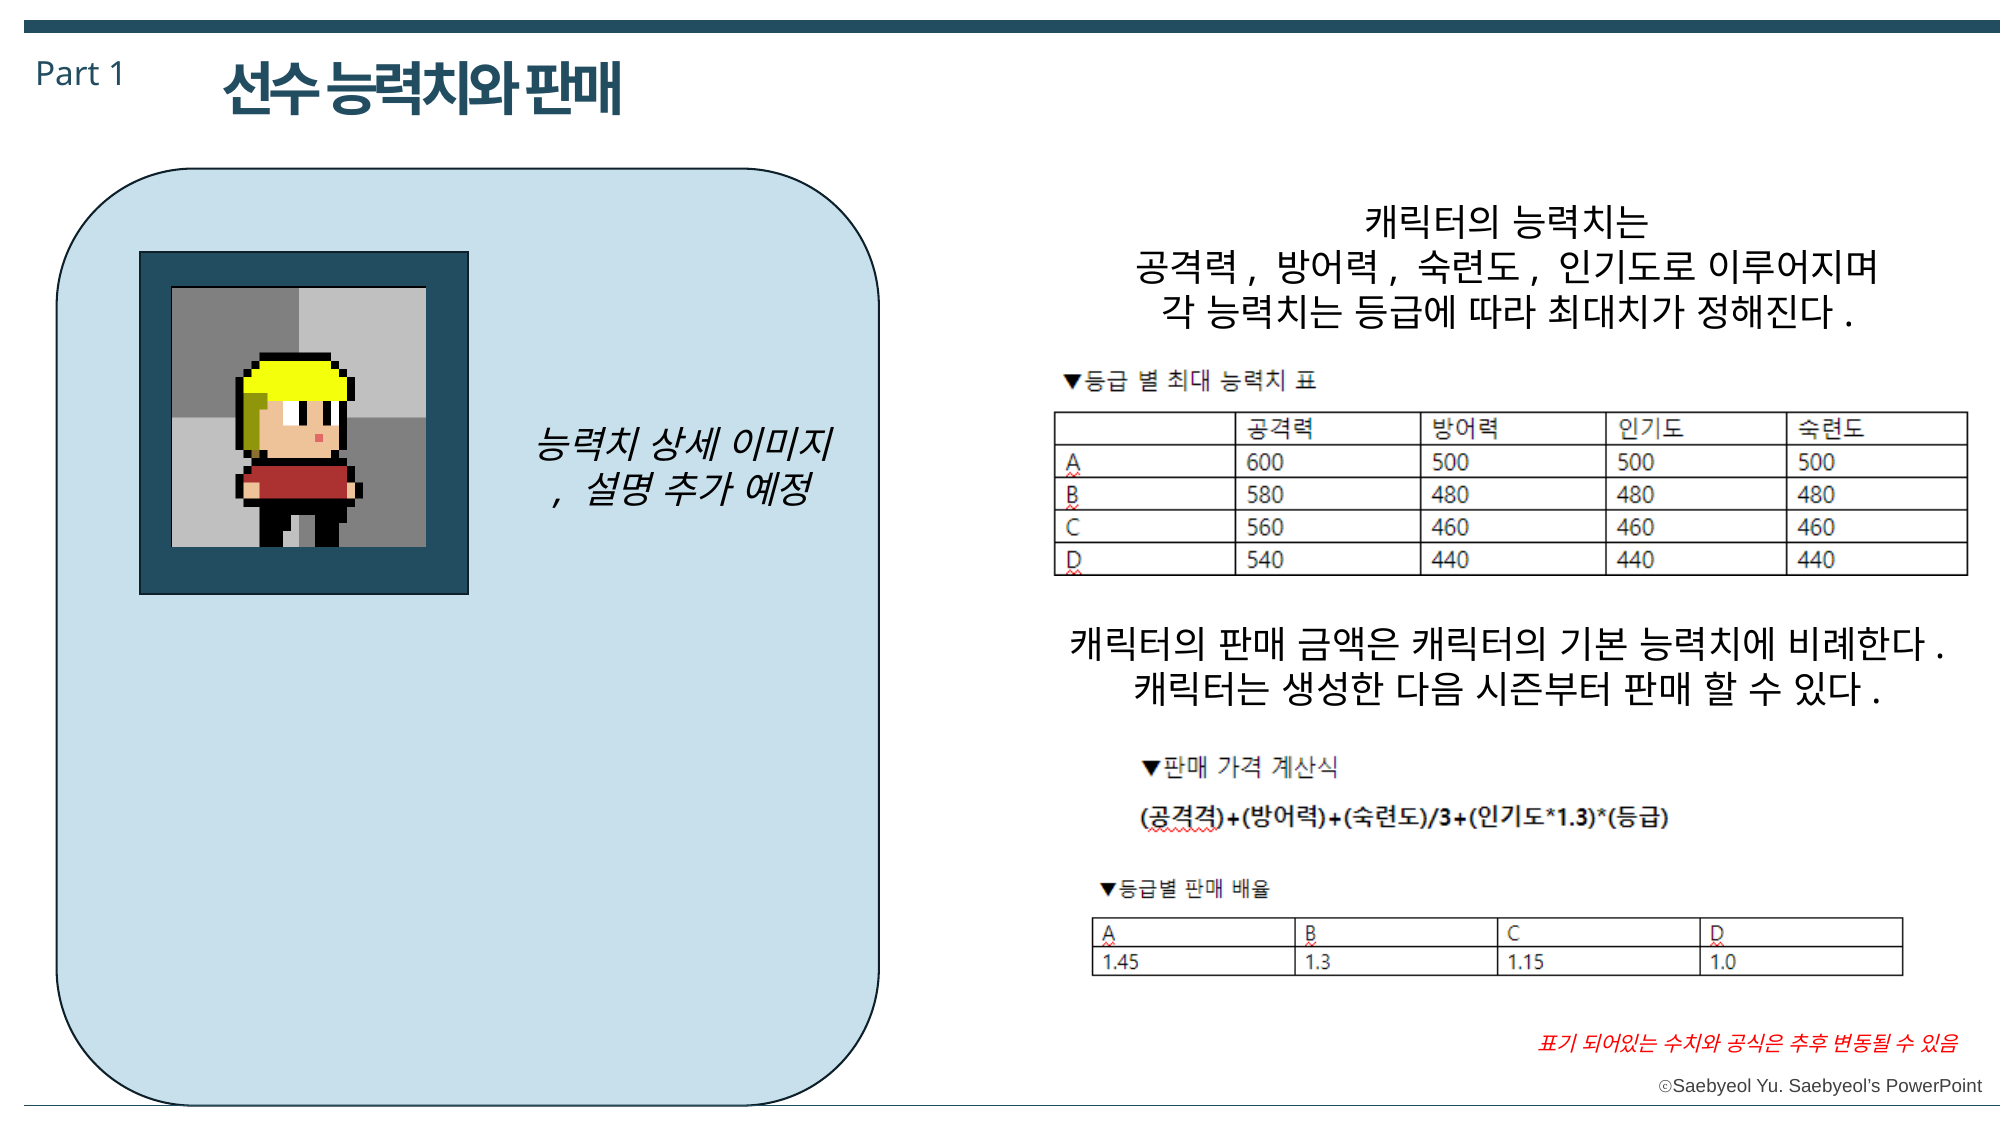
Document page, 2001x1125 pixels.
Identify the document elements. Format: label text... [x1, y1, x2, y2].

text_box 능력치 상세 이미지 , 설명 추가 예정 [500, 413, 864, 519]
text_box 캐릭터의 판매 금액은 캐릭터의 기본 능력치에 비례한다. 캐릭터는 생성한 다음 시즌부터 판매 할 수 있다. [1012, 613, 2000, 719]
picture [171, 286, 426, 547]
text_box 선수 능력치와 판매 [206, 44, 641, 130]
picture [1088, 875, 1913, 984]
text_box Part 1 [20, 44, 143, 100]
text_box 캐릭터의 능력치는 공격력, 방어력, 숙련도, 인기도로 이루어지며 각 능력치는 등급에 따라 최대치가 정해진다. [1095, 191, 1920, 342]
picture [1042, 356, 1973, 576]
text_box 표기 되어있는 수치와 공식은 추후 변동될 수 있음 [1335, 1023, 2000, 1064]
picture [1128, 739, 1696, 848]
text_box [55, 167, 880, 1105]
text_box [139, 251, 469, 595]
